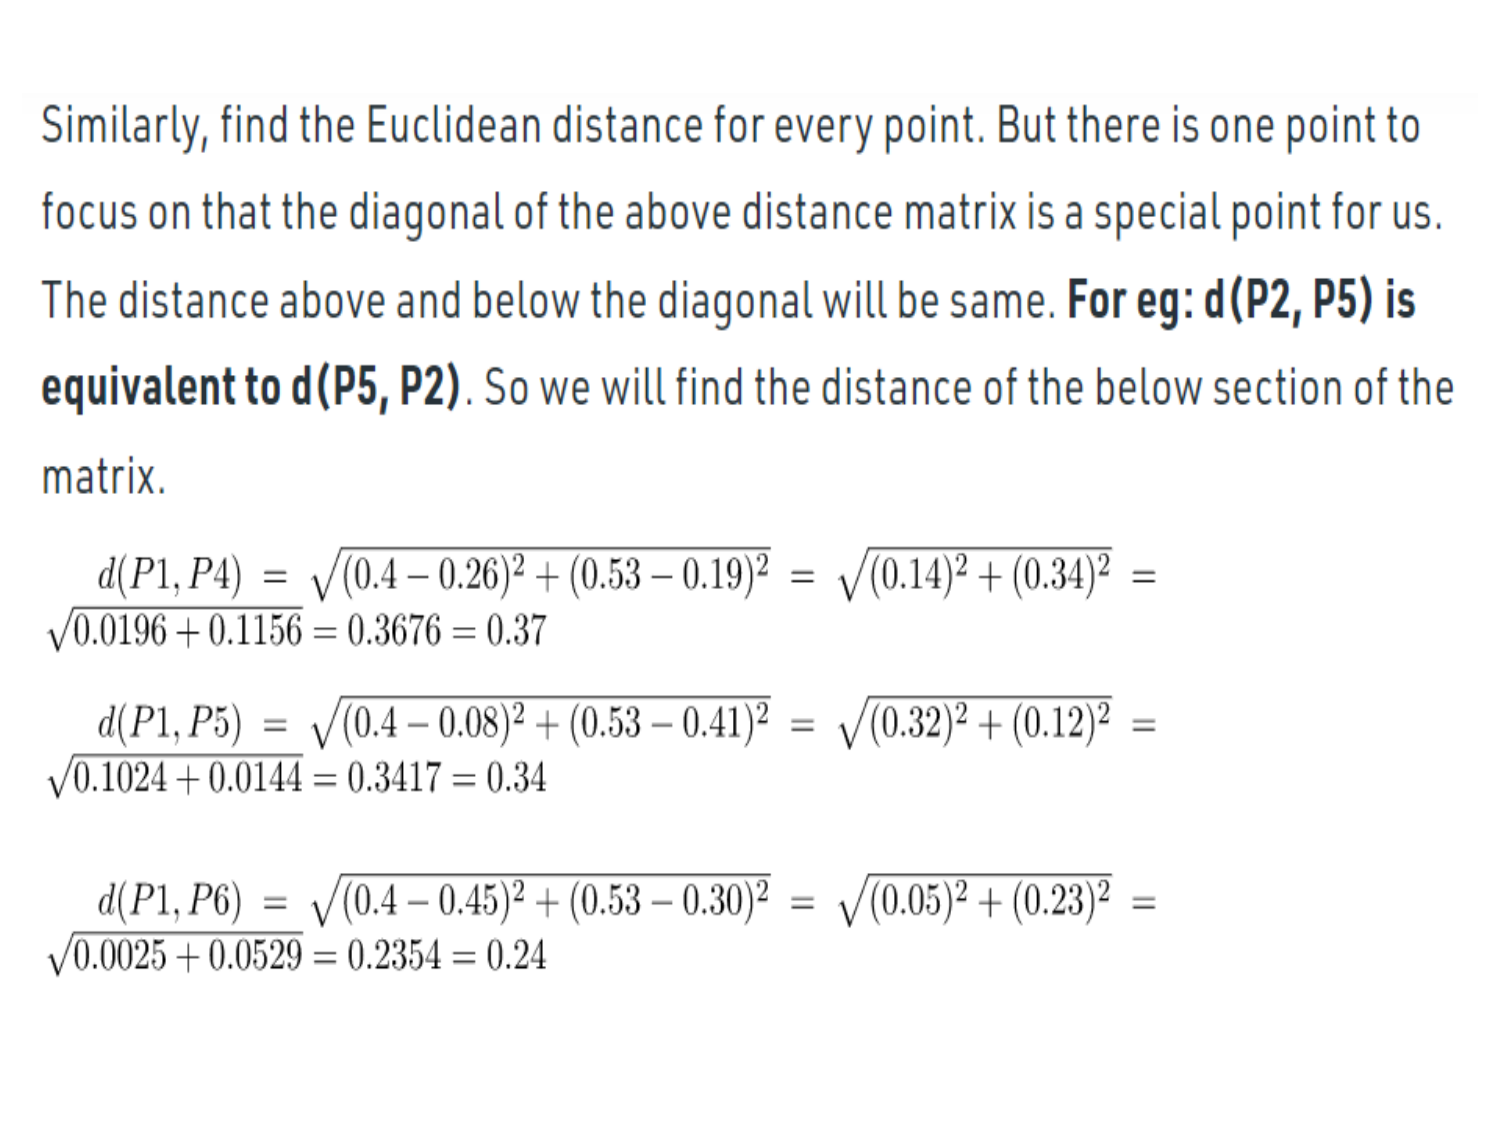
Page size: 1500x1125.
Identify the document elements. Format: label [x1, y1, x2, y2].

picture [22, 93, 1478, 997]
